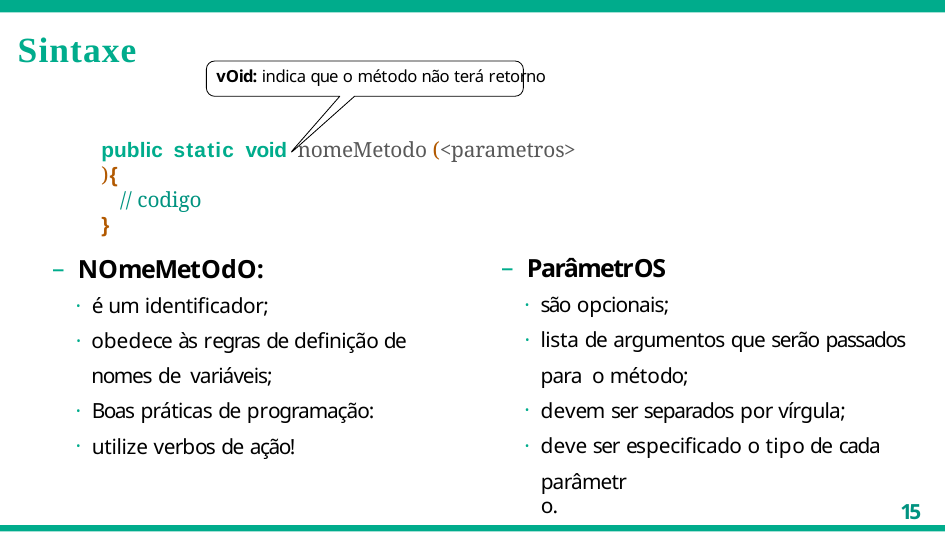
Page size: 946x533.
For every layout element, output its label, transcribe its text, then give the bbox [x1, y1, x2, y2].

text_box [0, 525, 945, 532]
text_box parâmetro. [538, 468, 637, 518]
text_box void: indica que o método não terá retorno public static void nomeMetodo (<parametros> ){ // codigo } [99, 63, 581, 237]
text_box 15 [898, 496, 924, 524]
title Sintaxe [15, 24, 141, 116]
list Parâmetros são opcionais; lista de argumentos que serão passados para o método; devem ser separados por vírgula; deve ser especificado o tipo de cada [21, 238, 924, 525]
